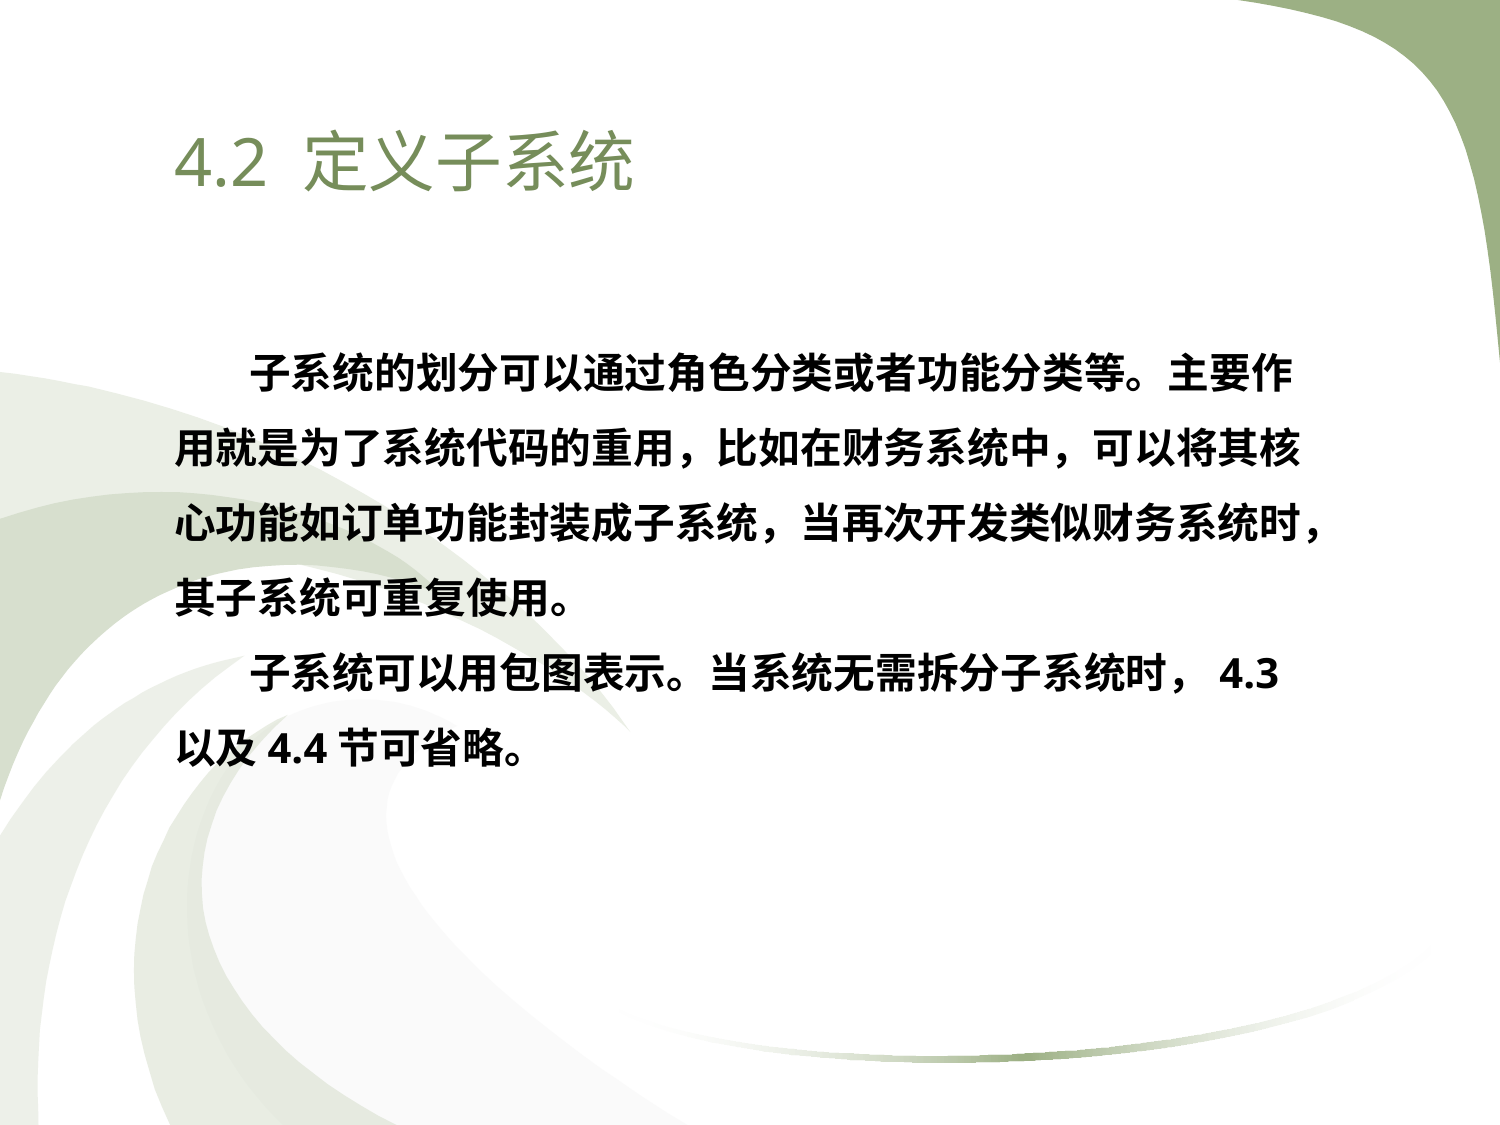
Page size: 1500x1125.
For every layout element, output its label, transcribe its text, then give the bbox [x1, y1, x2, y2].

text_box 子系统的划分可以通过角色分类或者功能分类等。主要作用就是为了系统代码的重用，比如在财务系统中，可以将其核心功能如订单功能封装成子系统，当再次开发类似财务系统时，其子系统可重复使用。 子系统可以用包图表示。当系统无需拆分子系统时，4.3以及4.4节可省略。 [159, 314, 1341, 780]
text_box 4.2 定义子系统 [159, 112, 1285, 208]
